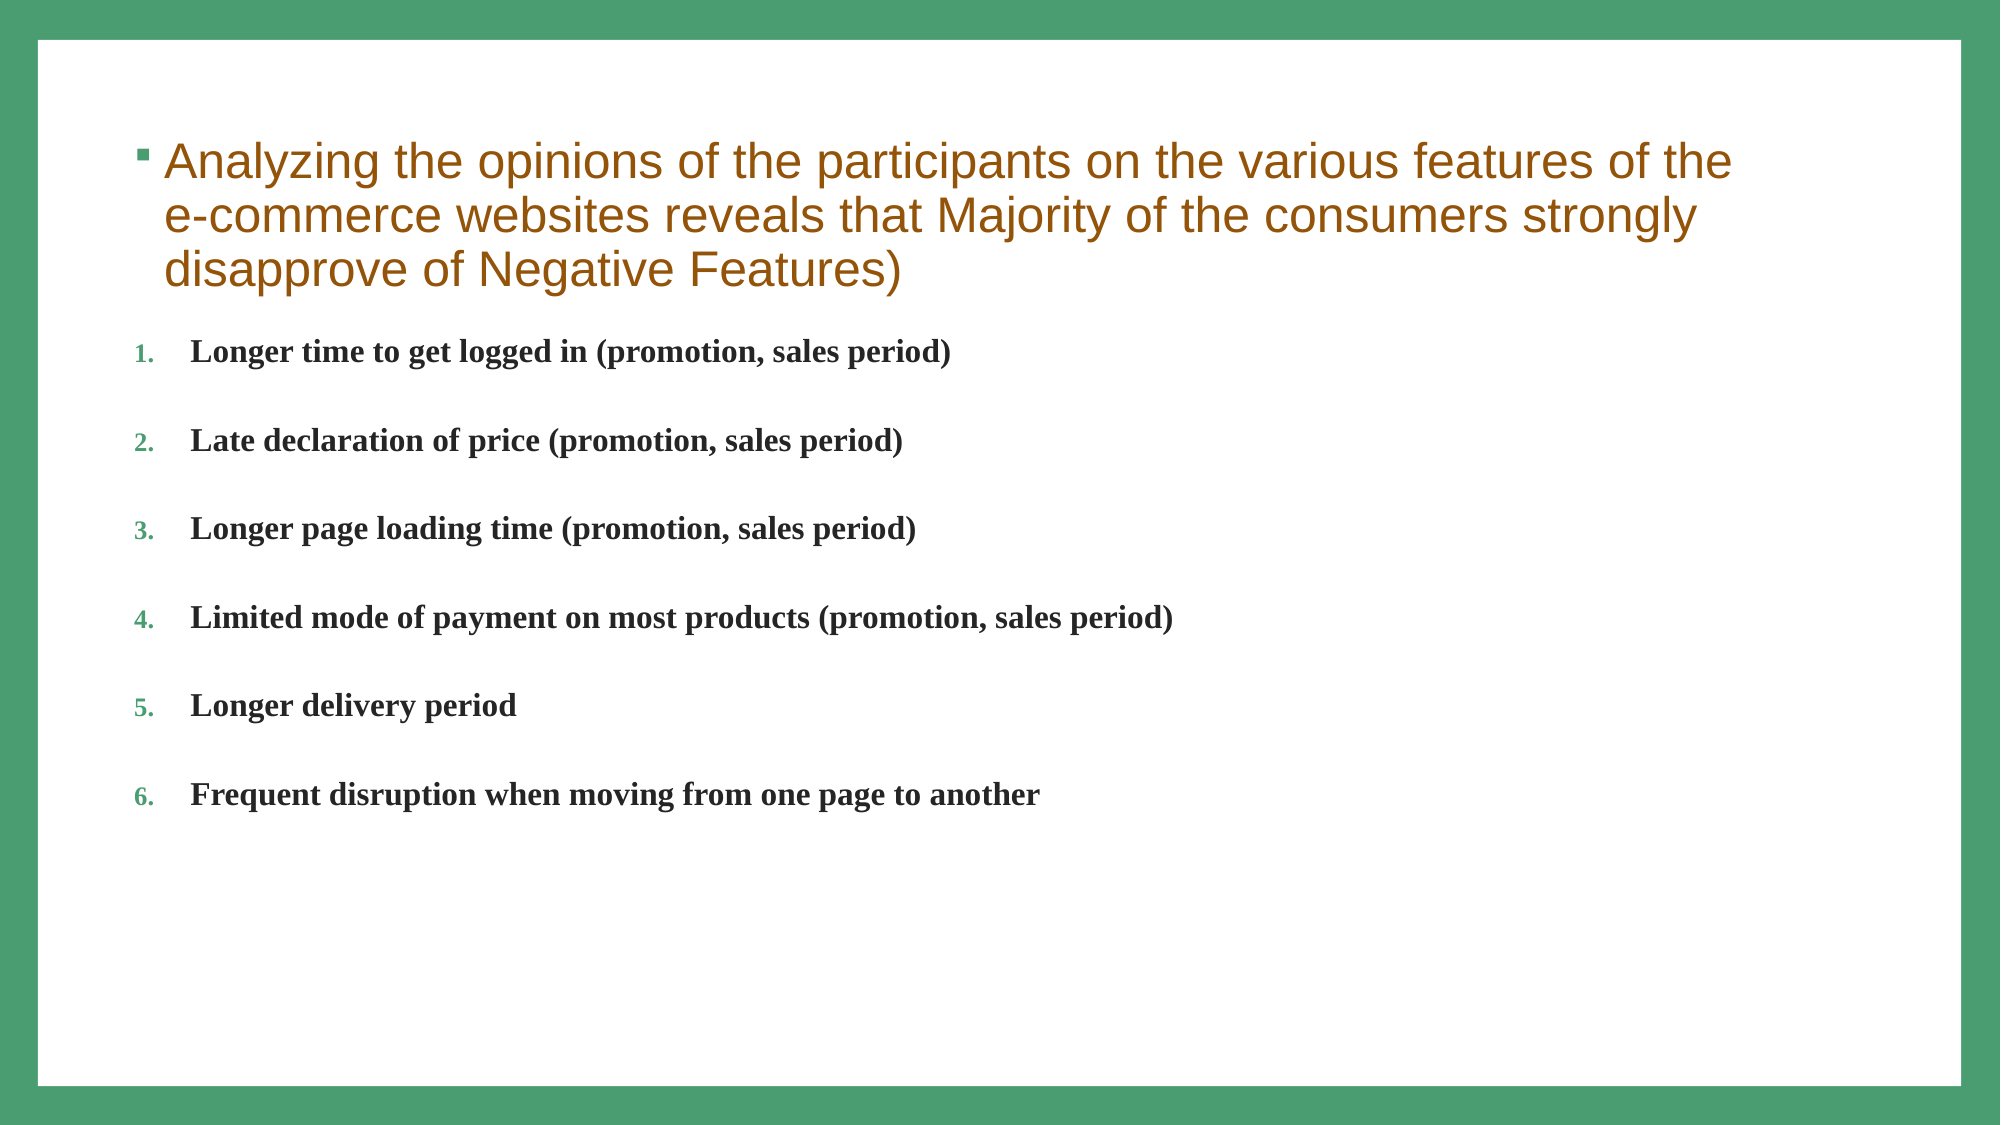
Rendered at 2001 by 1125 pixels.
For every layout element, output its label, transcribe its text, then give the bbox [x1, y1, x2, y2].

list Analyzing the opinions of the participants on the various features of the e-commerce websites reveals that Majority of the consumers strongly disapprove of Negative Features) Longer time to get logged in (promotion, sales period) Late declaration of price (promotion, sales period) Longer page loading time (promotion, sales period) Limited mode of payment on most products (promotion, sales period) Longer delivery period Frequent disruption when moving from one page to another [111, 128, 1808, 1007]
